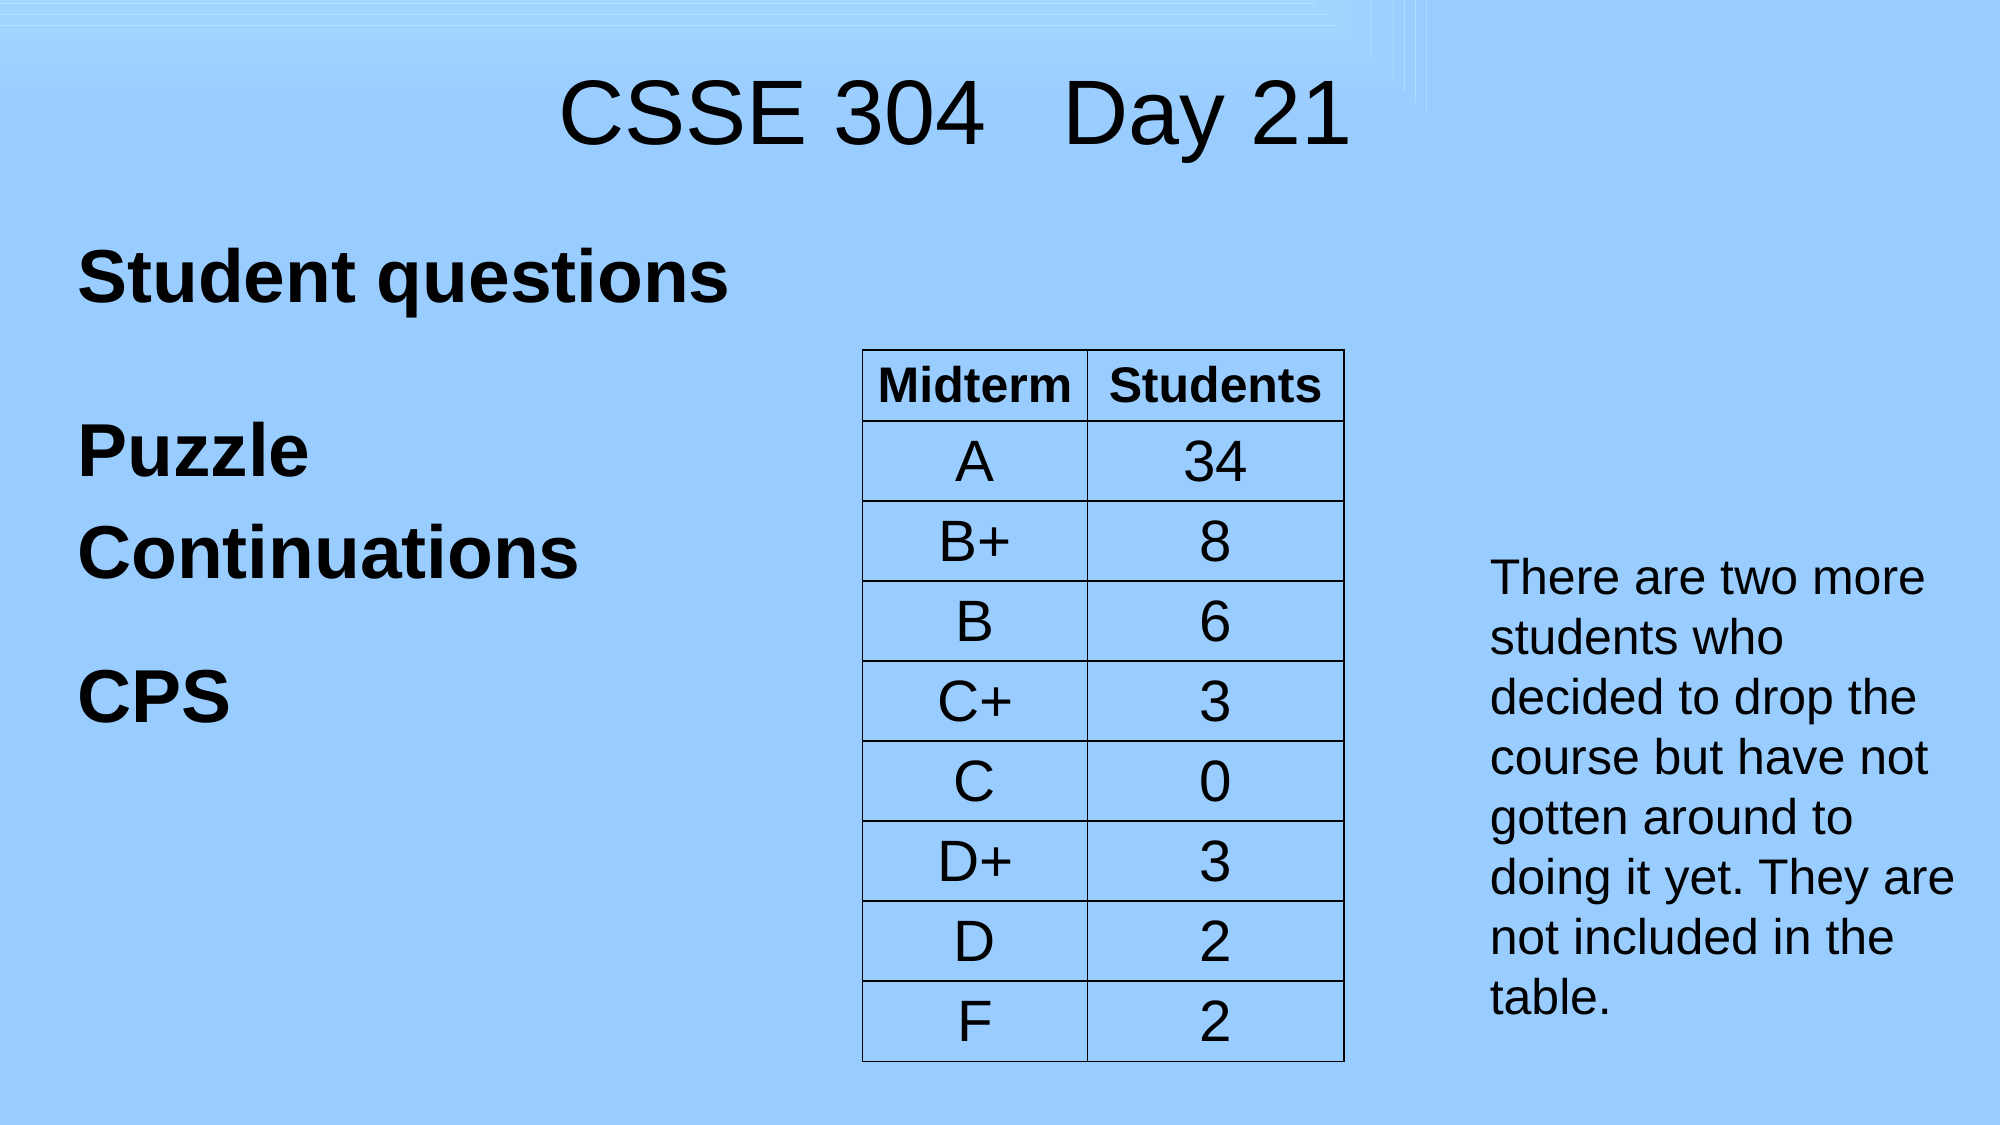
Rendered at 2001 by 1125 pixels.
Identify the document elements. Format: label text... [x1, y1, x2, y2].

table_cell C+ [863, 662, 1087, 740]
title CSSE 304 Day 21 [424, 0, 1488, 451]
table_cell D+ [863, 822, 1087, 900]
table_cell F [863, 982, 1087, 1061]
table_cell B+ [863, 502, 1087, 580]
table_cell A [863, 422, 1087, 500]
table_cell 2 [1088, 902, 1343, 980]
table_cell 34 [1088, 422, 1343, 500]
table_cell 3 [1088, 662, 1343, 740]
subtitle Student questions Puzzle Continuations CPS [62, 237, 1363, 888]
table_cell 6 [1088, 582, 1343, 660]
table_cell 2 [1088, 982, 1343, 1061]
text_box There are two more students who decided to drop the course but have not gotten around to doing it yet. They are not included in the table. [1474, 537, 1988, 1033]
table_cell 8 [1088, 502, 1343, 580]
table_cell B [863, 582, 1087, 660]
table_header Midterm [863, 351, 1087, 420]
table_cell C [863, 742, 1087, 820]
table_cell D [863, 902, 1087, 980]
table_cell 3 [1088, 822, 1343, 900]
table_cell 0 [1088, 742, 1343, 820]
table_header Students [1088, 351, 1343, 420]
